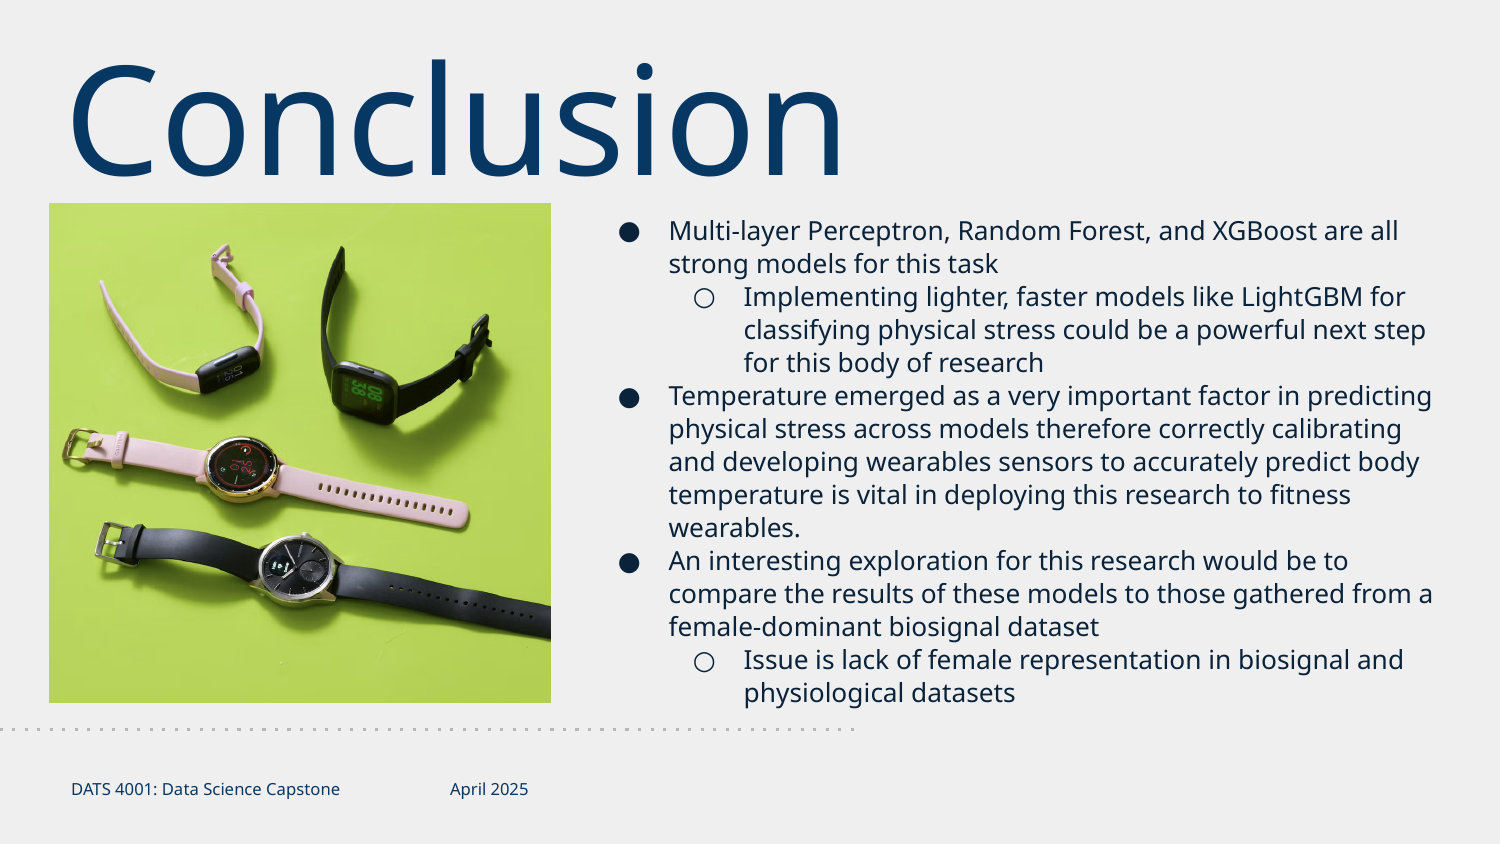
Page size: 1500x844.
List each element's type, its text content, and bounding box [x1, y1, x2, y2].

picture [49, 203, 551, 704]
list April 2025 [435, 763, 754, 803]
title Conclusion [49, 58, 1432, 255]
list DATS 4001: Data Science Capstone [55, 763, 399, 803]
text_box Multi-layer Perceptron, Random Forest, and XGBoost are all strong models for this task Implementing lighter, faster models like LightGBM for classifying physical stress could be a powerful next step for this body of research Temperature emerged as a very important factor in predicting physical stress across models therefore correctly calibrating and developing wearables sensors to accurately predict body temperature is vital in deploying this research to fitness wearables. An interesting exploration for this research would be to compare the results of these models to those gathered from a female-dominant biosignal dataset Issue is lack of female representation in biosignal and physiological datasets [578, 197, 1463, 697]
